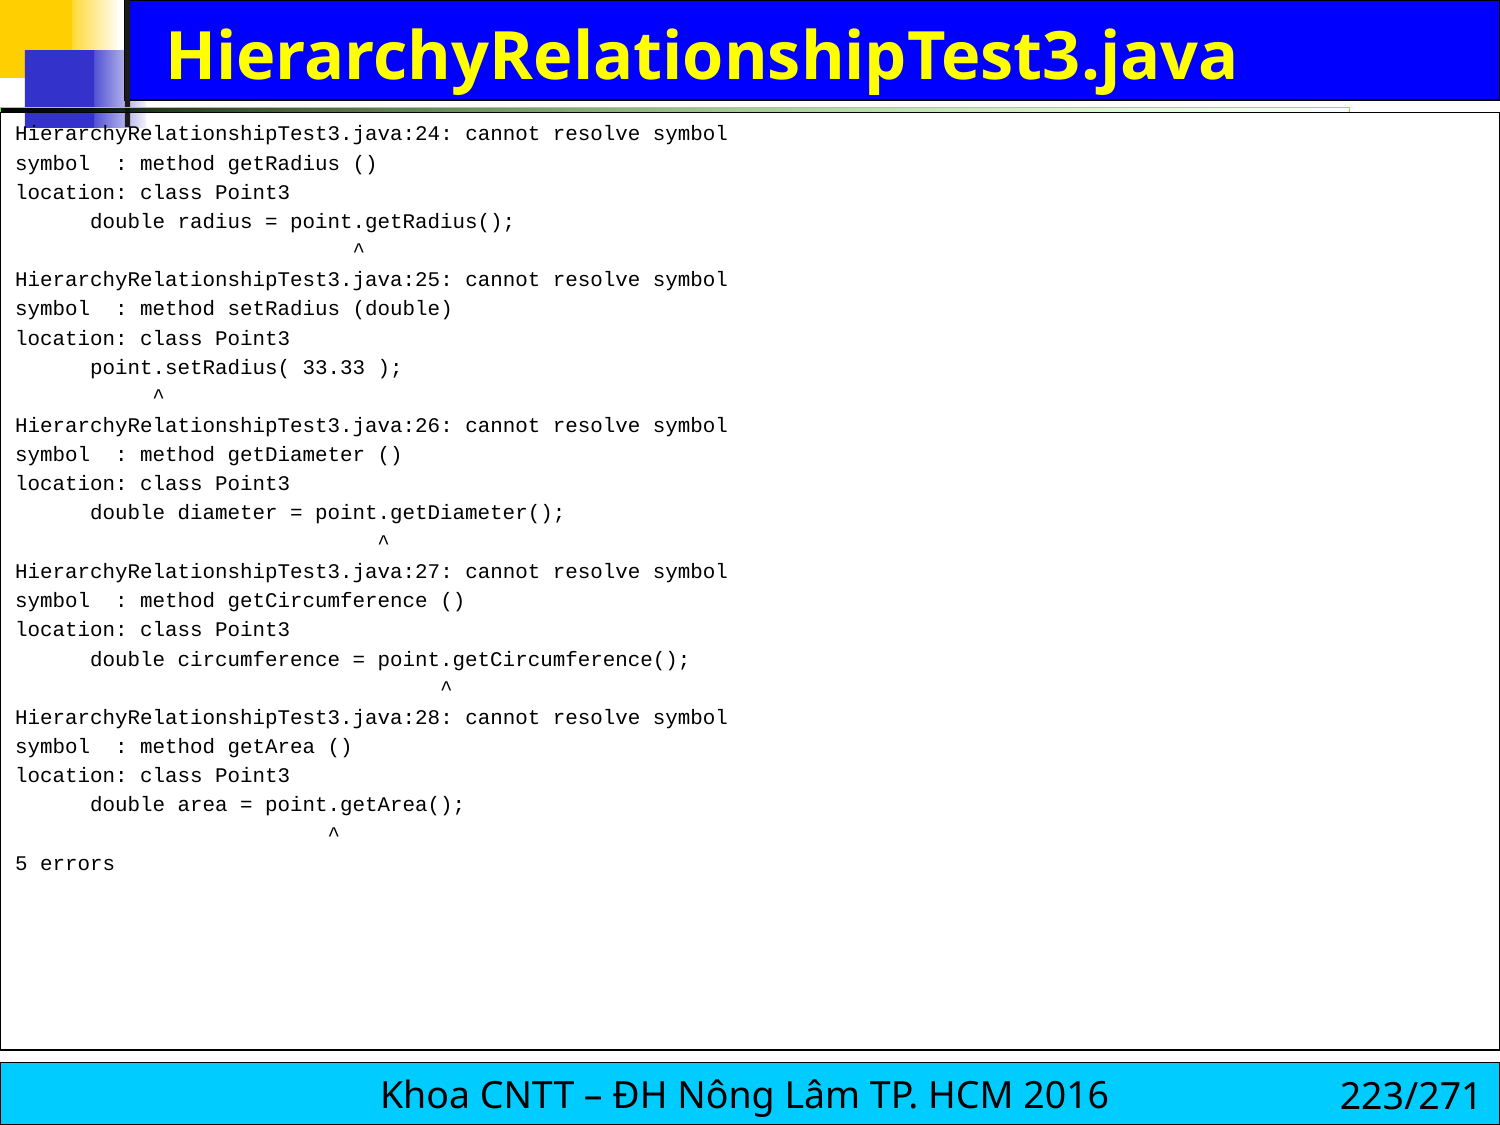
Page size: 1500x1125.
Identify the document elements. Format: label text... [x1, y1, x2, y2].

title HierarchyRelationshipTest3.java [149, 24, 1426, 101]
list HierarchyRelationshipTest3.java:24: cannot resolve symbol symbol : method getRadius () location: class Point3 double radius = point.getRadius(); ^ HierarchyRelationshipTest3.java:25: cannot resolve symbol symbol : method setRadius (double) location: class Point3 point.setRadius( 33.33 ); ^ HierarchyRelationshipTest3.java:26: cannot resolve symbol symbol : method getDiameter () location: class Point3 double diameter = point.getDiameter(); ^ HierarchyRelationshipTest3.java:27: cannot resolve symbol symbol : method getCircumference () location: class Point3 double circumference = point.getCircumference(); ^ HierarchyRelationshipTest3.java:28: cannot resolve symbol symbol : method getArea () location: class Point3 double area = point.getArea(); ^ 5 errors [0, 112, 1500, 1051]
